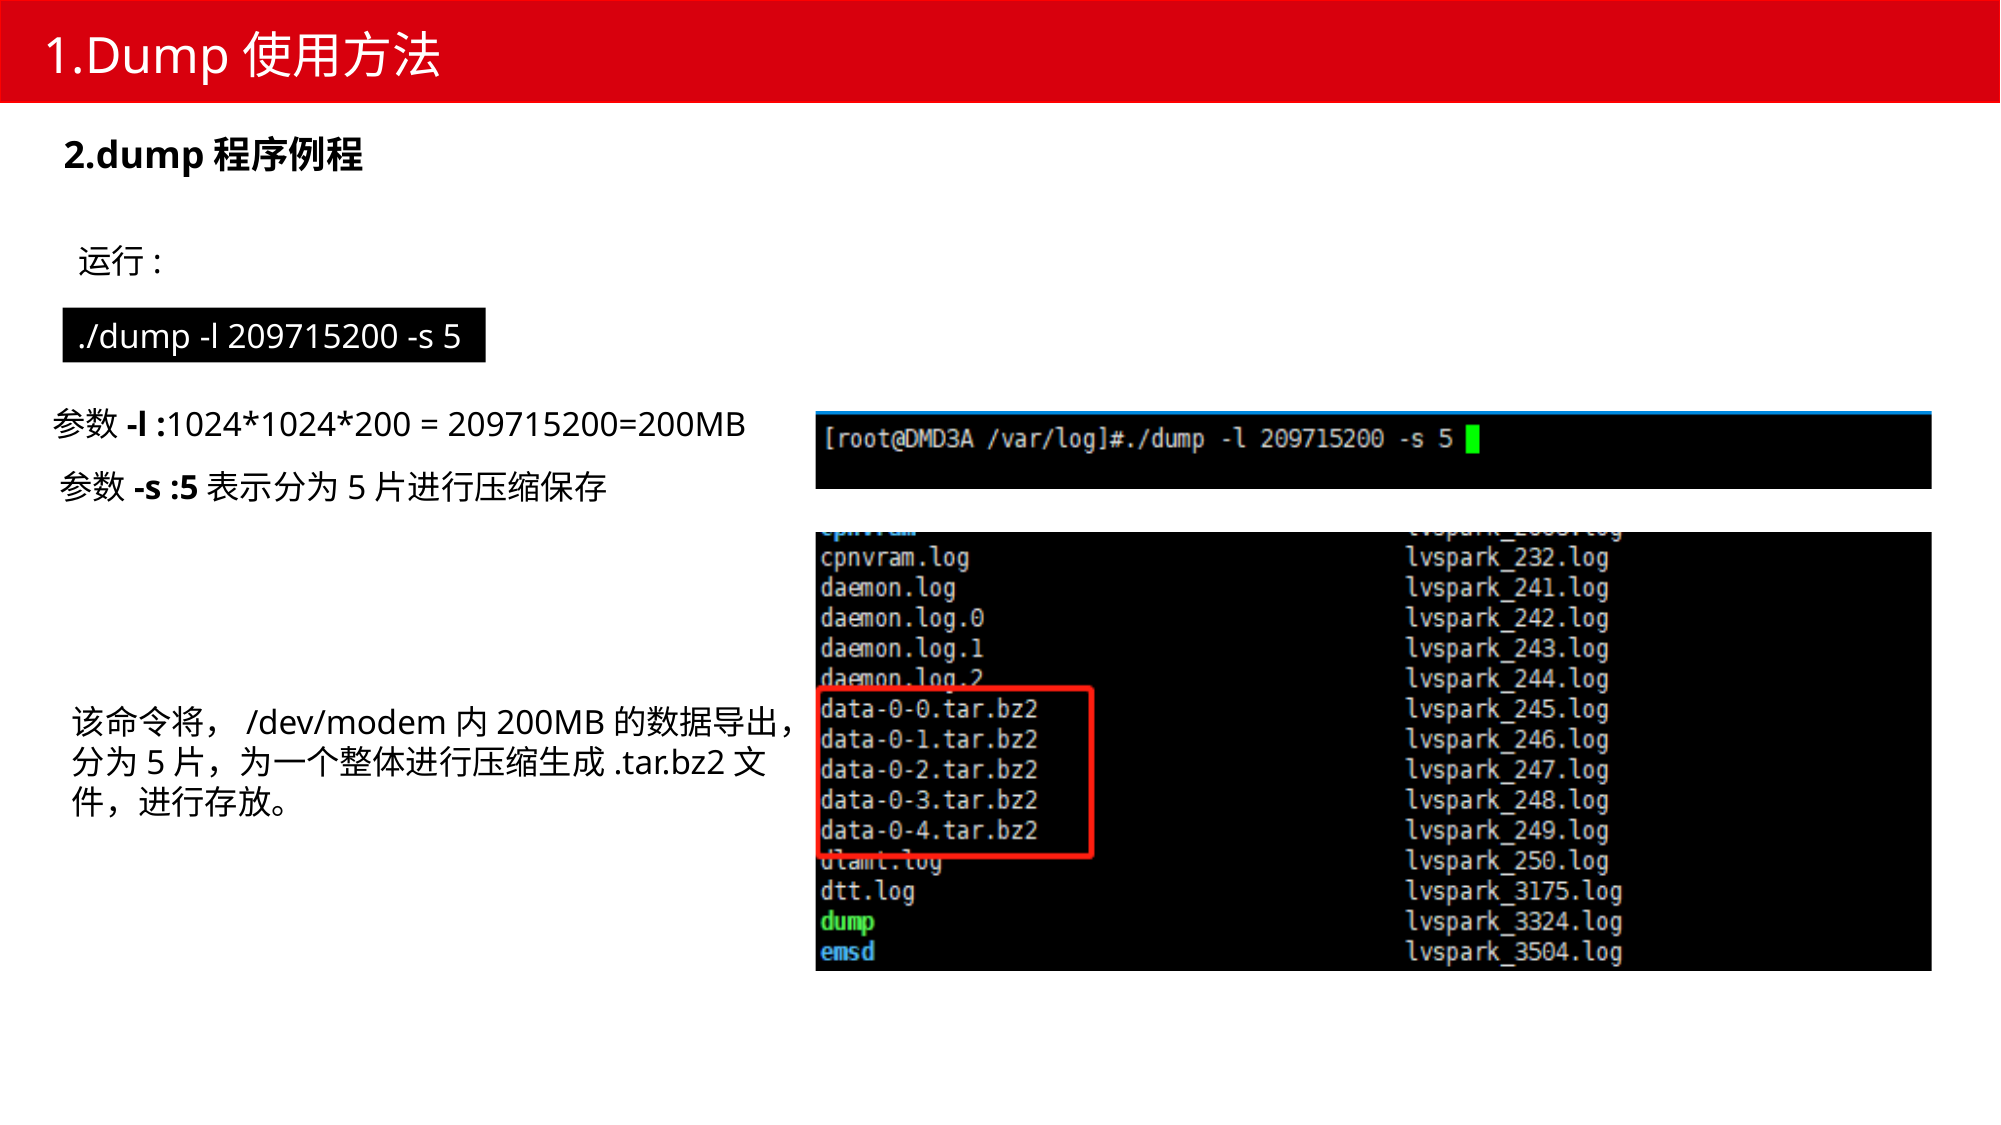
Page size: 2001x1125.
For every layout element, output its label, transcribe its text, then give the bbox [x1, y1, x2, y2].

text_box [815, 411, 1932, 971]
text_box 运行: [63, 232, 177, 288]
text_box 该命令将，/dev/modem内200MB的数据导出， 分为5片，为一个整体进行压缩生成.tar.bz2文 件，进行存放。 [57, 694, 815, 869]
text_box ./dump -l 209715200 -s 5 [62, 307, 486, 363]
text_box 参数-l :1024*1024*200 = 209715200=200MB [37, 395, 771, 451]
text_box 2.dump程序例程 [48, 123, 379, 184]
text_box 1.Dump使用方法 [28, 22, 583, 103]
text_box 参数-s :5表示分为5片进行压缩保存 [44, 458, 622, 514]
text_box [0, 0, 2000, 103]
